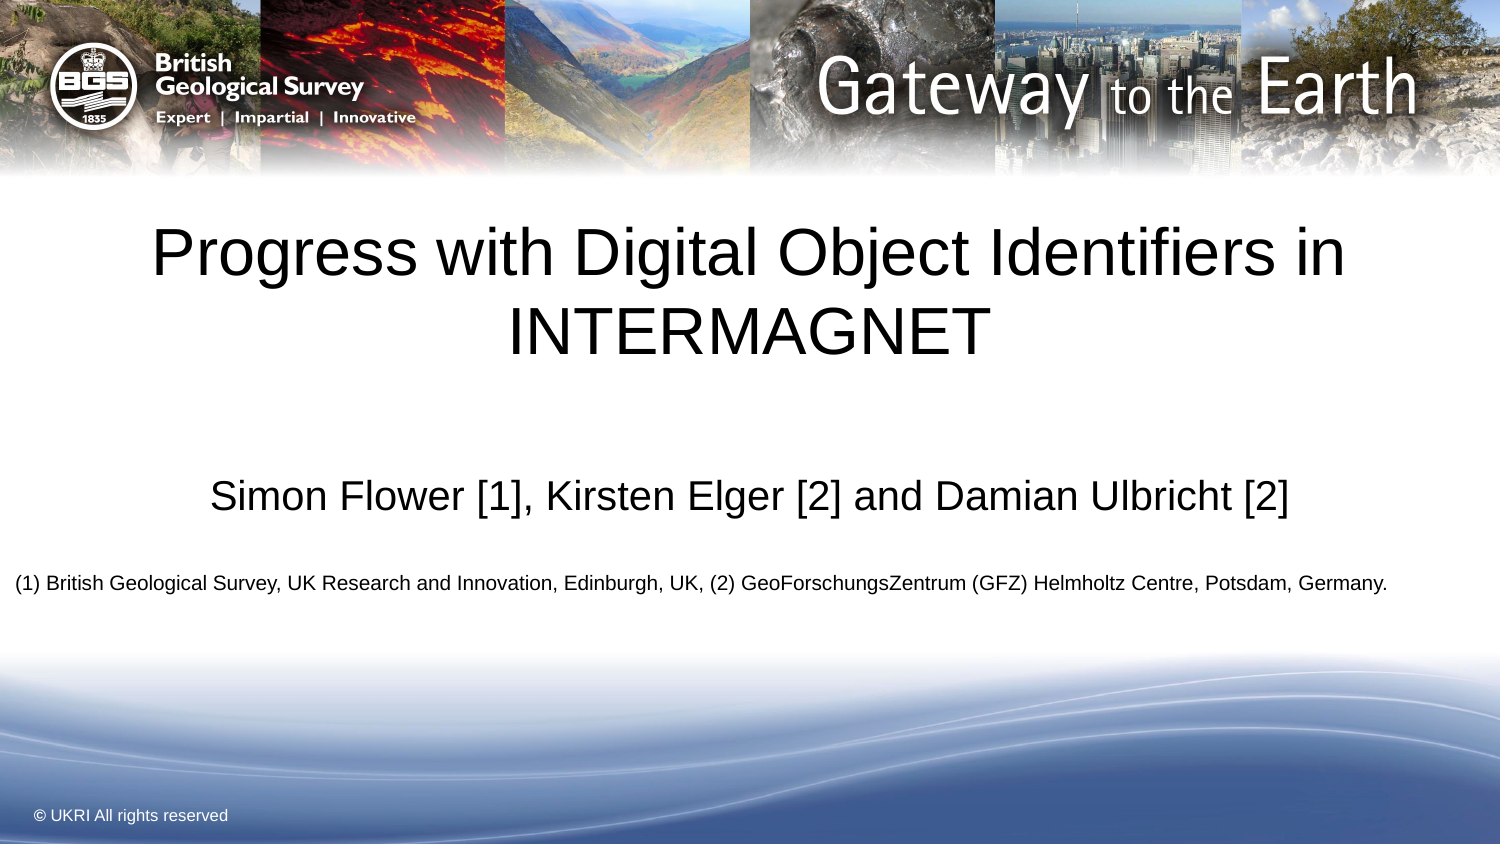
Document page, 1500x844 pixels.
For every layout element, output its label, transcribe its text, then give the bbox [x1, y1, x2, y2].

picture [0, 644, 1500, 844]
title Progress with Digital Object Identifiers in INTERMAGNET [0, 218, 1500, 359]
picture [0, 0, 1500, 195]
subtitle Simon Flower [1], Kirsten Elger [2] and Damian Ulbricht [2] (1) British Geological Survey, UK Research and Innovation, Edinburgh, UK, (2) GeoForschungsZentrum (GFZ) Helmholtz Centre, Potsdam, Germany. [0, 460, 1500, 555]
